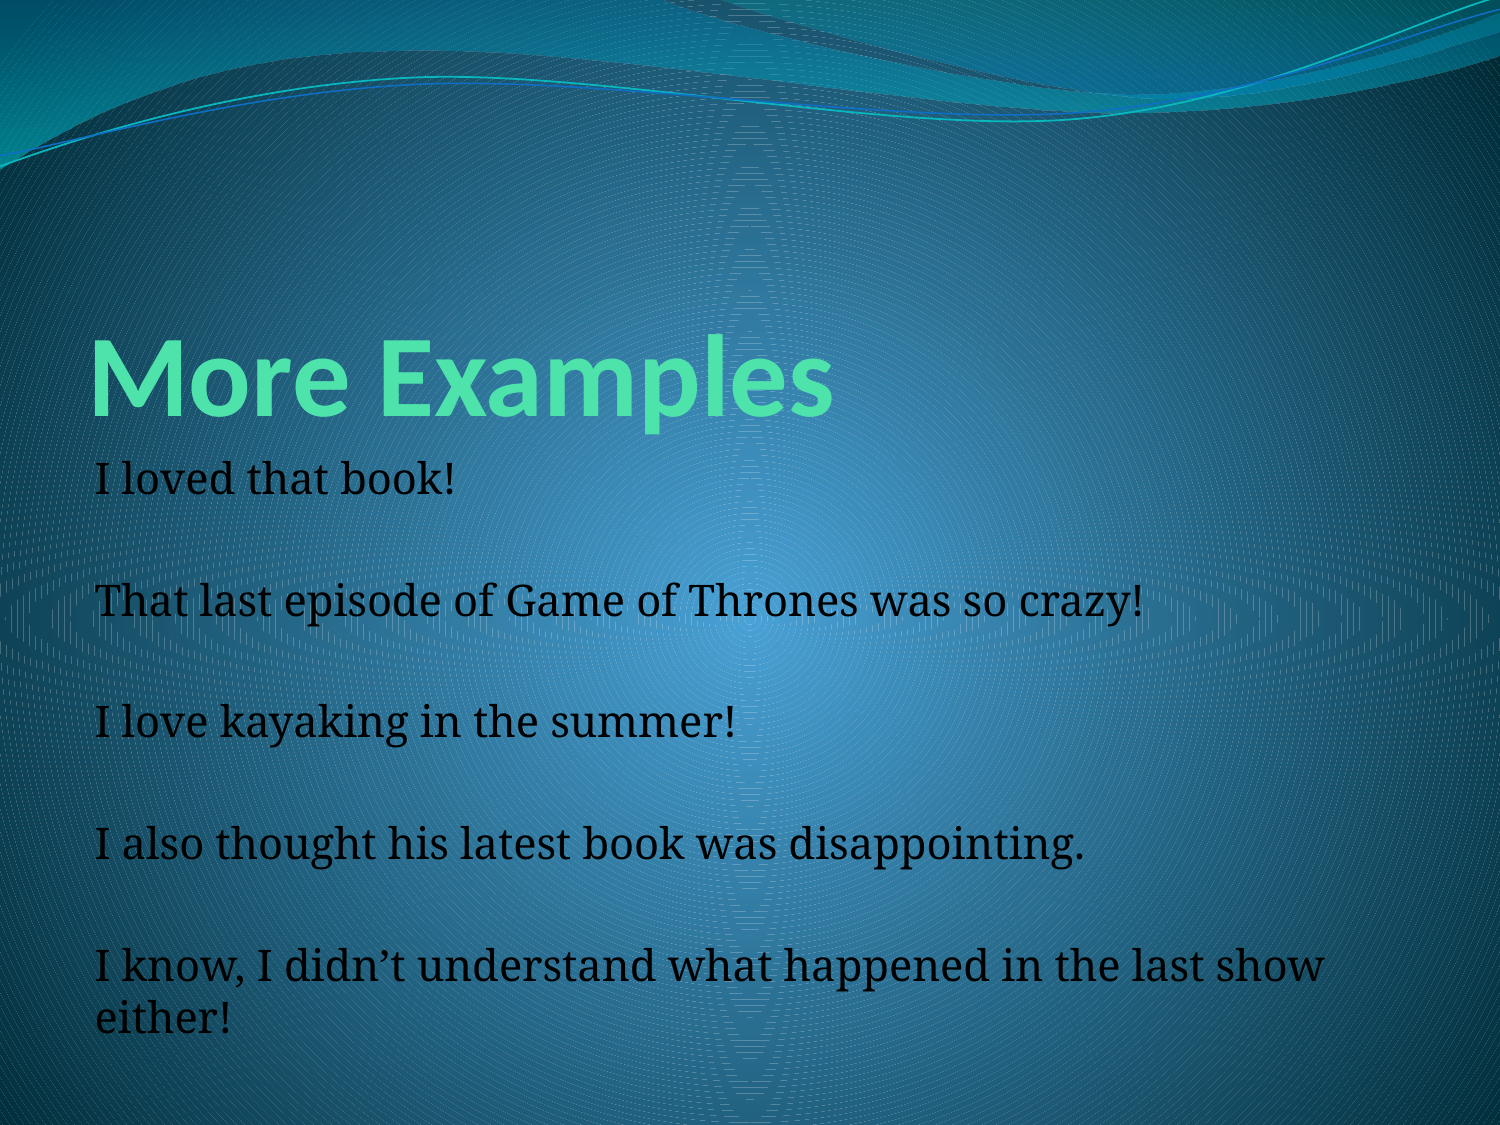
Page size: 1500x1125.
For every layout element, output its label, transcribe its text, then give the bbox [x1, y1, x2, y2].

title More Examples [86, 216, 1362, 440]
list I loved that book! That last episode of Game of Thrones was so crazy! I love kayaking in the summer! I also thought his latest book was disappointing. I know, I didn’t understand what happened in the last show either! [86, 443, 1362, 1055]
